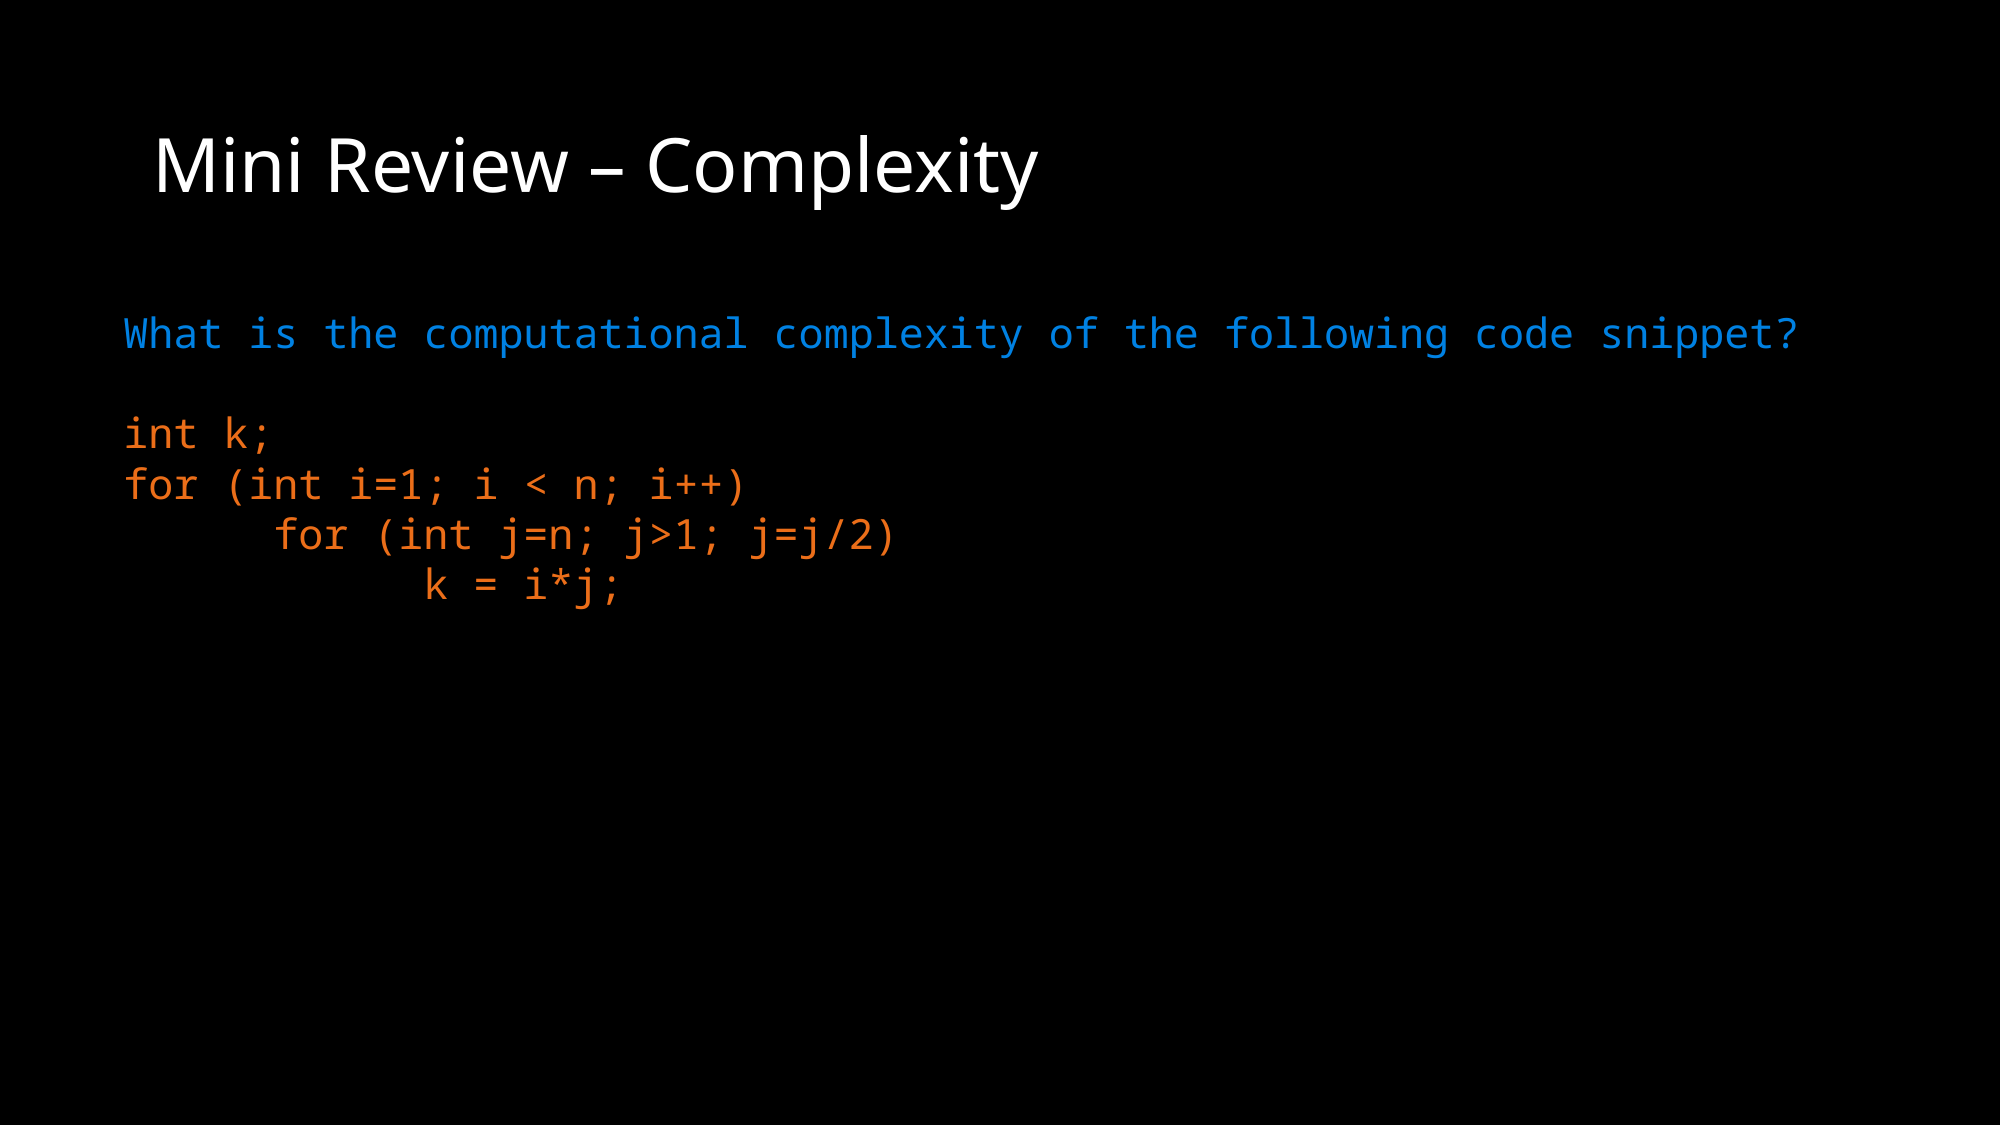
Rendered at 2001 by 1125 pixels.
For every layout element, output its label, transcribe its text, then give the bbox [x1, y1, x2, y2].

text_box What is the computational complexity of the following code snippet? int k; for (int i=1; i < n; i++) for (int j=n; j>1; j=j/2) k = i*j; [108, 299, 1814, 615]
title Mini Review – Complexity [137, 59, 1863, 278]
